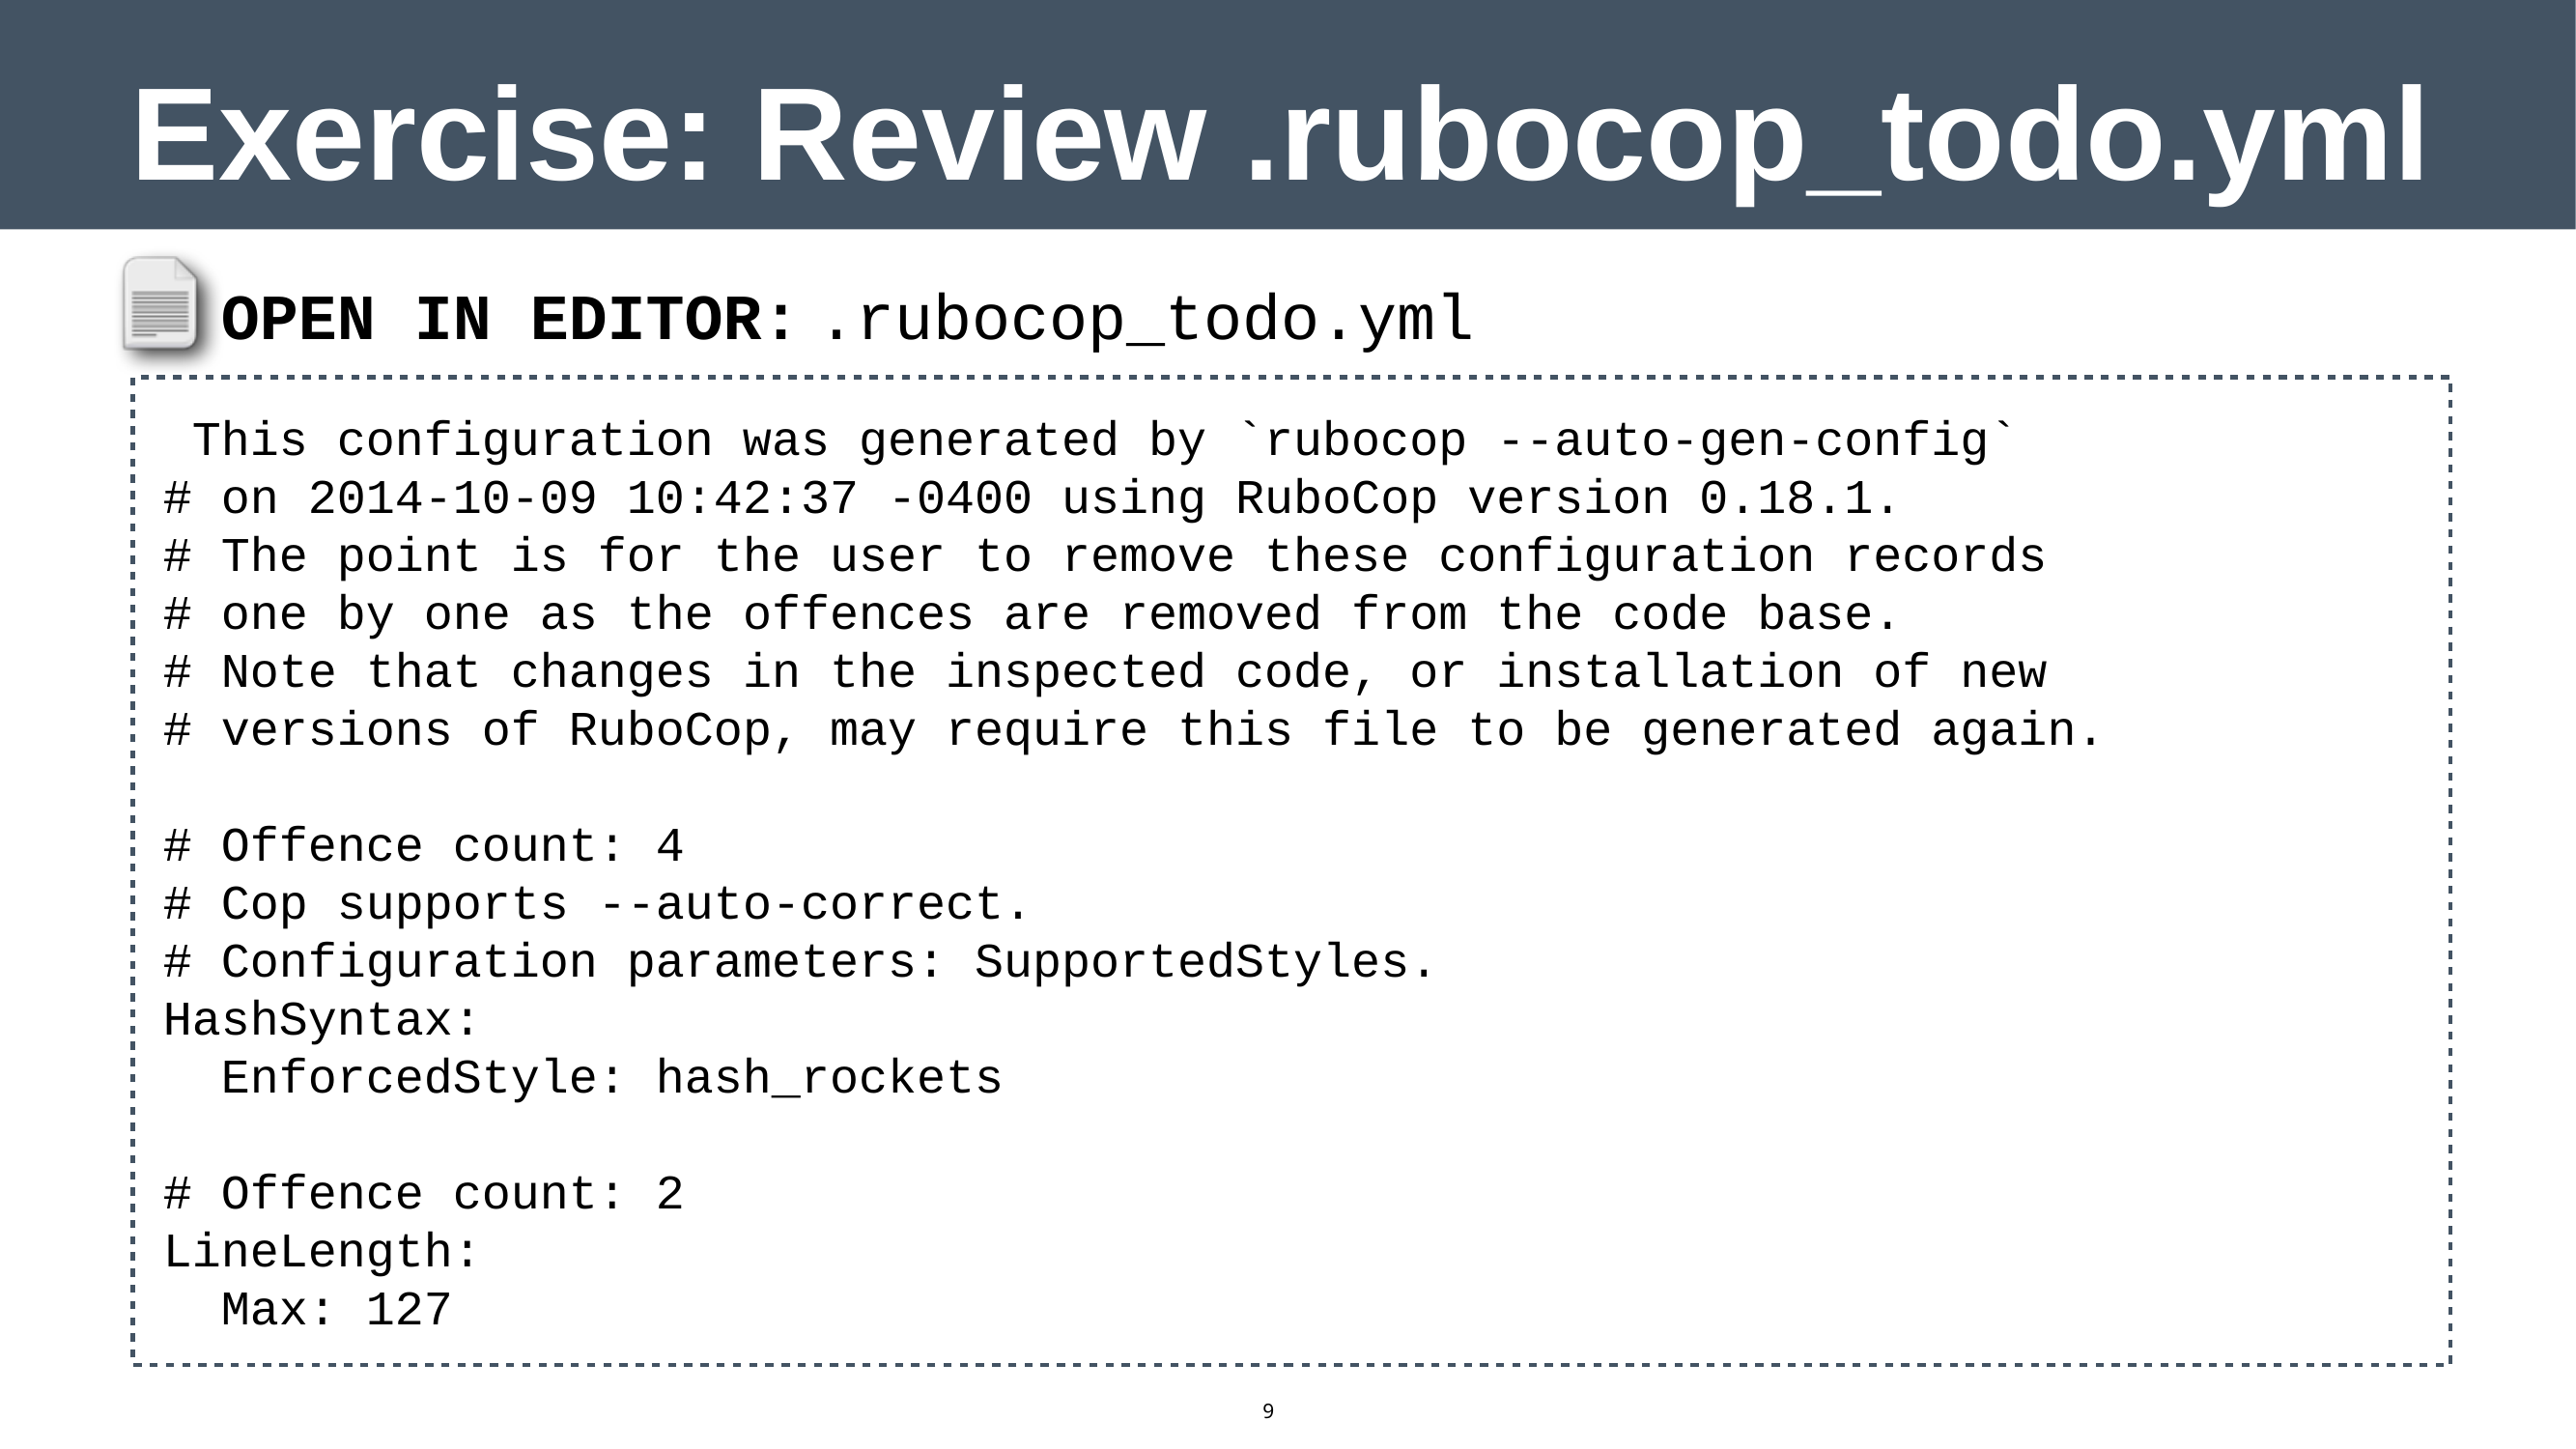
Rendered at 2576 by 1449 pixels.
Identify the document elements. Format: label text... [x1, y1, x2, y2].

picture [110, 253, 212, 355]
title Exercise: Review .rubocop_todo.yml [130, 48, 2446, 198]
text_box OPEN IN EDITOR: [214, 269, 800, 359]
text_box .rubocop_todo.yml [800, 257, 2486, 371]
text_box This configuration was generated by `rubocop --auto-gen-config` # on 2014-10-09 10:42:37 -0400 using RuboCop version 0.18.1. # The point is for the user to remove these configuration records # one by one as the offences are removed from the code base. # Note that changes in the inspected code, or installation of new # versions of RuboCop, may require this file to be generated again. # Offence count: 4 # Cop supports --auto-correct. # Configuration parameters: SupportedStyles. HashSyntax: EnforcedStyle: hash_rockets # Offence count: 2 LineLength: Max: 127 [132, 377, 2451, 1366]
slide_number 9 [1262, 1398, 1308, 1434]
